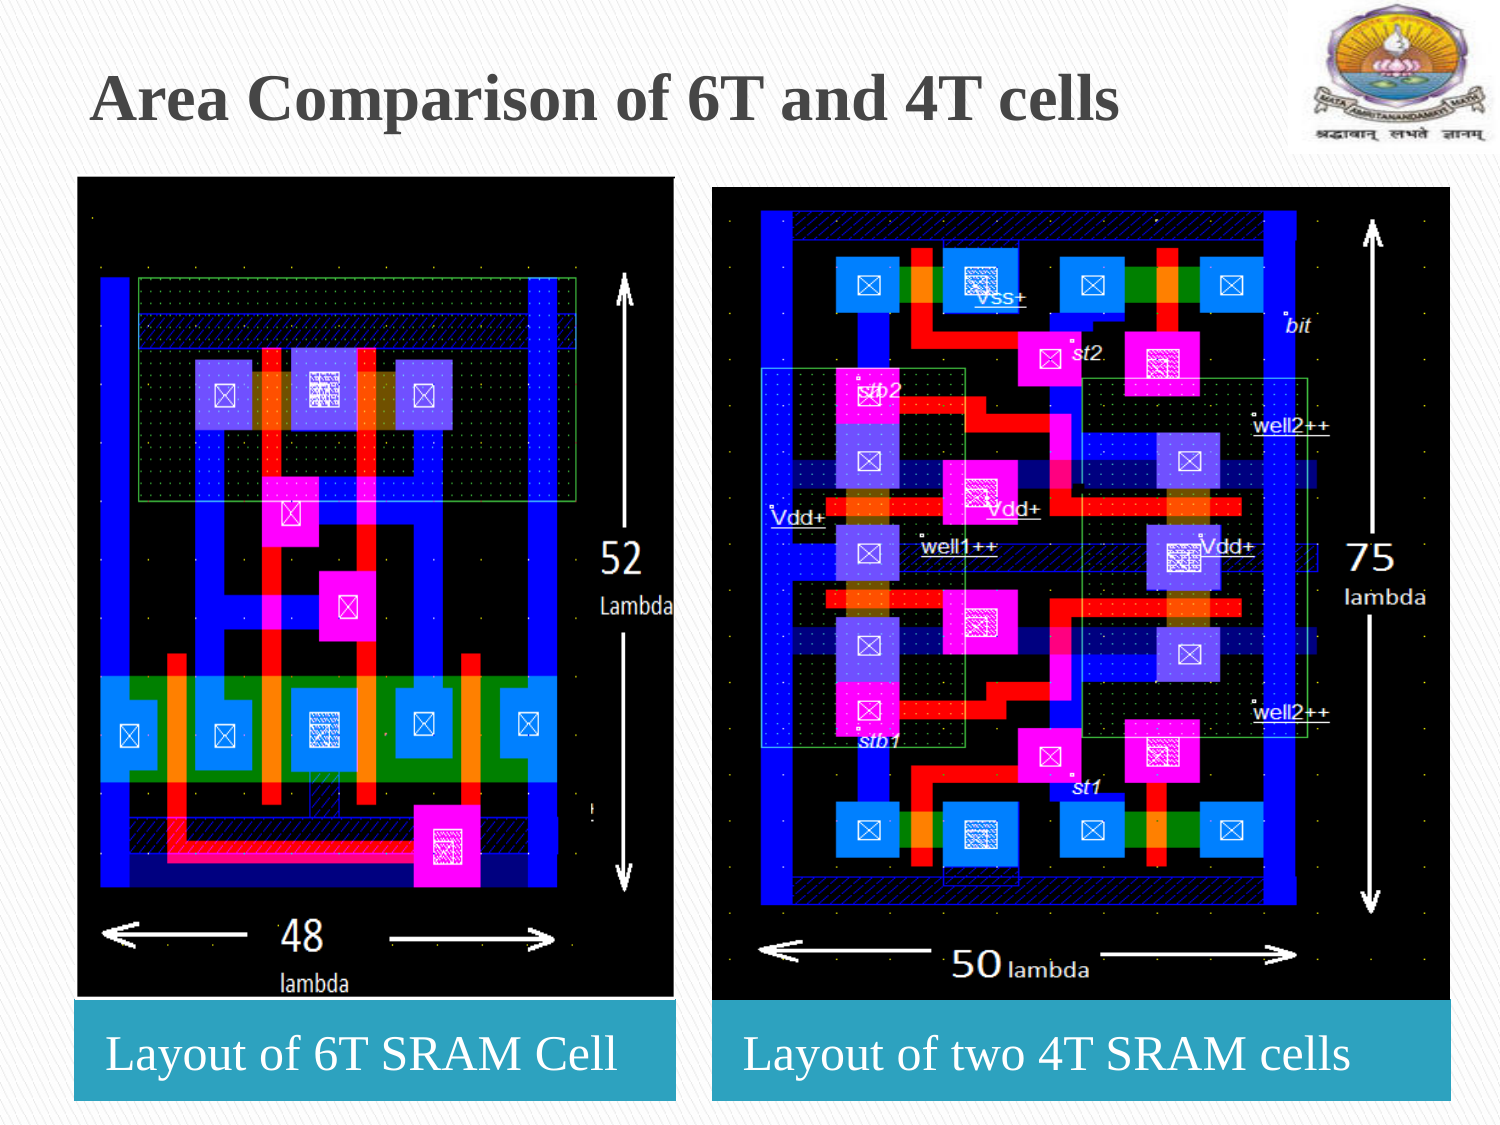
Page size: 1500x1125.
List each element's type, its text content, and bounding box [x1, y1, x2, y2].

list Layout of two 4T SRAM cells [712, 1010, 1451, 1101]
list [712, 187, 1451, 1001]
picture [74, 174, 676, 1001]
picture [1287, 0, 1500, 155]
list Layout of 6T SRAM Cell [74, 1010, 676, 1101]
title Area Comparison of 6T and 4T cells [75, 0, 1425, 188]
